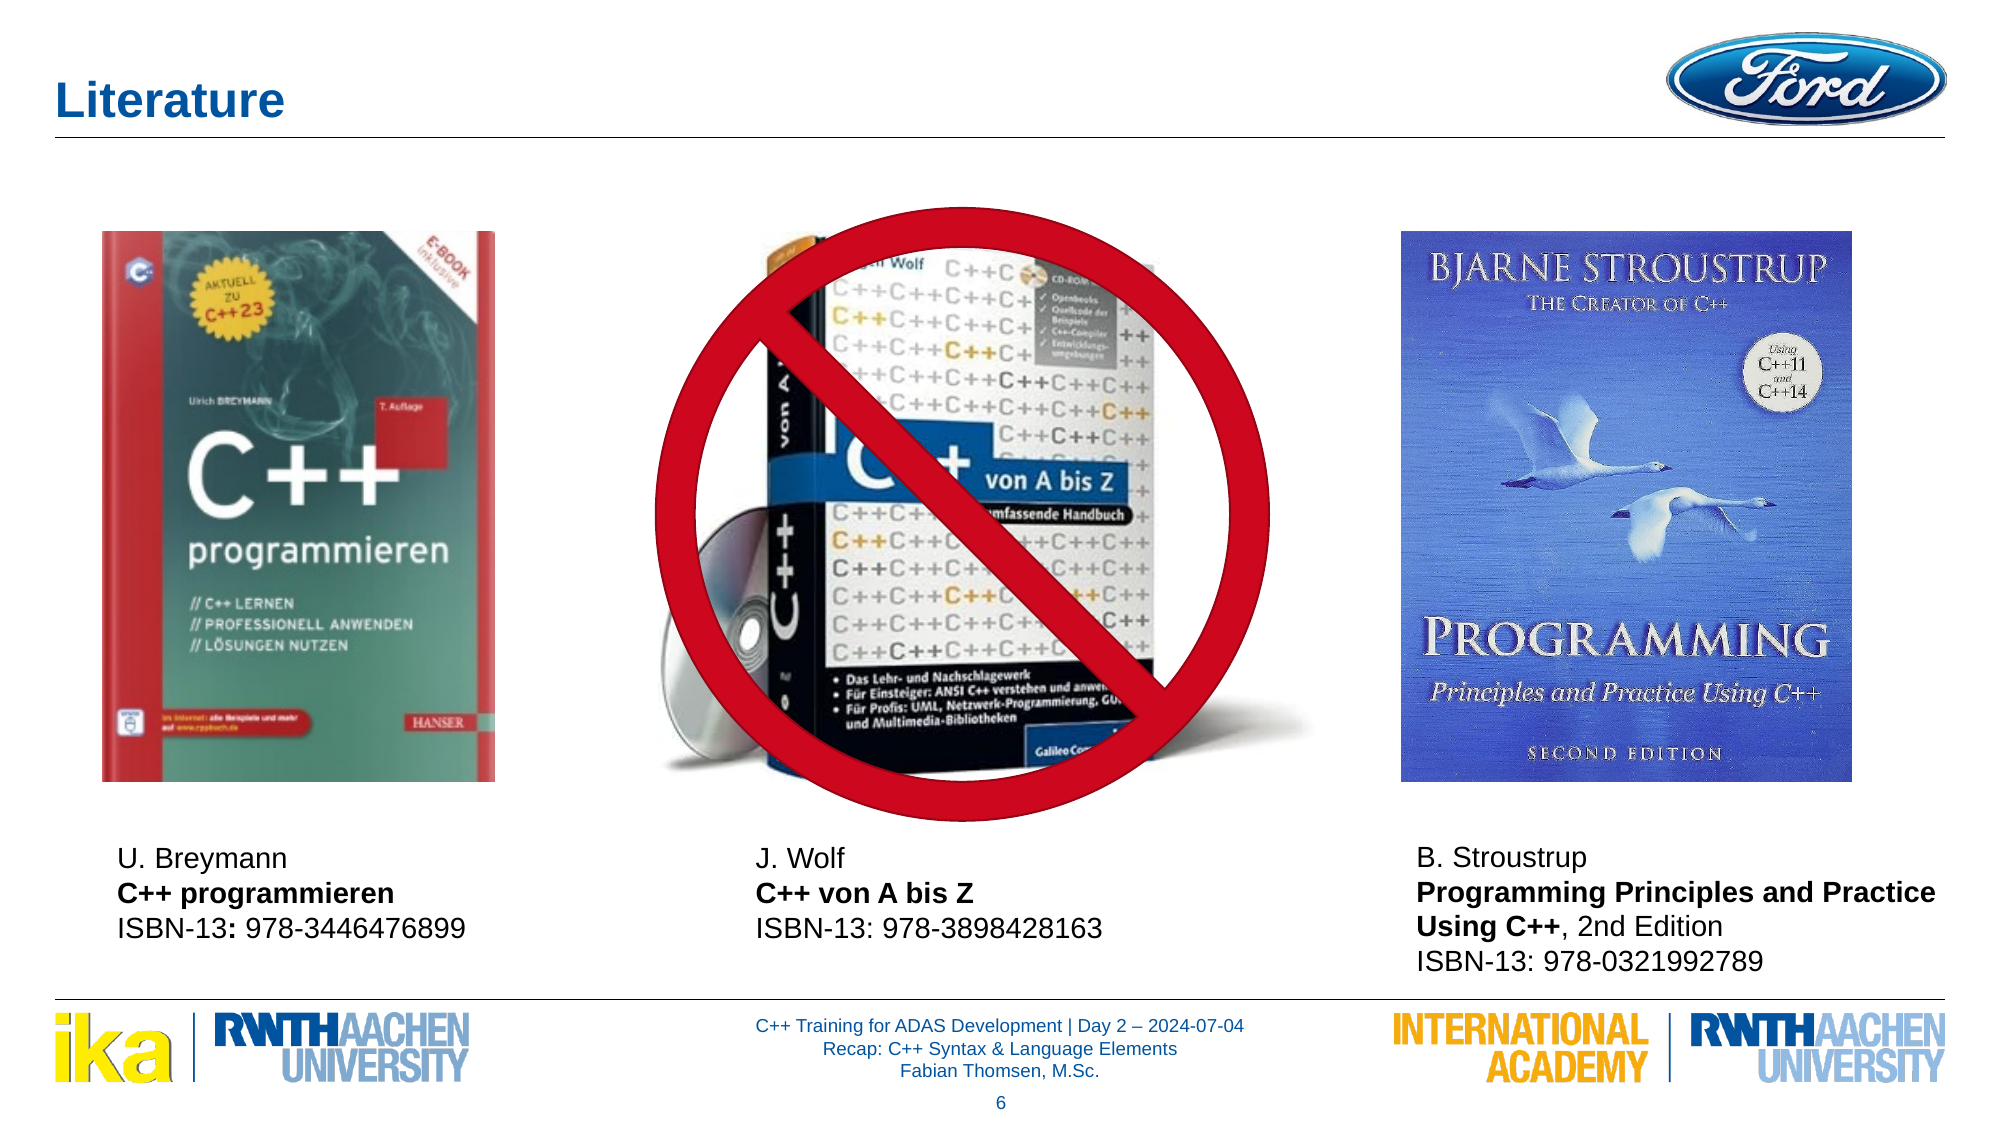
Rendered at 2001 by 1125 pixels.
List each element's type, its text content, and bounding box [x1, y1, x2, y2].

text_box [1401, 231, 2000, 987]
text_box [658, 231, 1320, 954]
text_box [843, 206, 1082, 231]
picture [1394, 1012, 1945, 1083]
list Literature [55, 7, 1945, 129]
slide_number 6 [962, 1082, 1040, 1122]
picture [55, 1012, 469, 1083]
text_box [654, 470, 658, 559]
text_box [102, 231, 495, 954]
